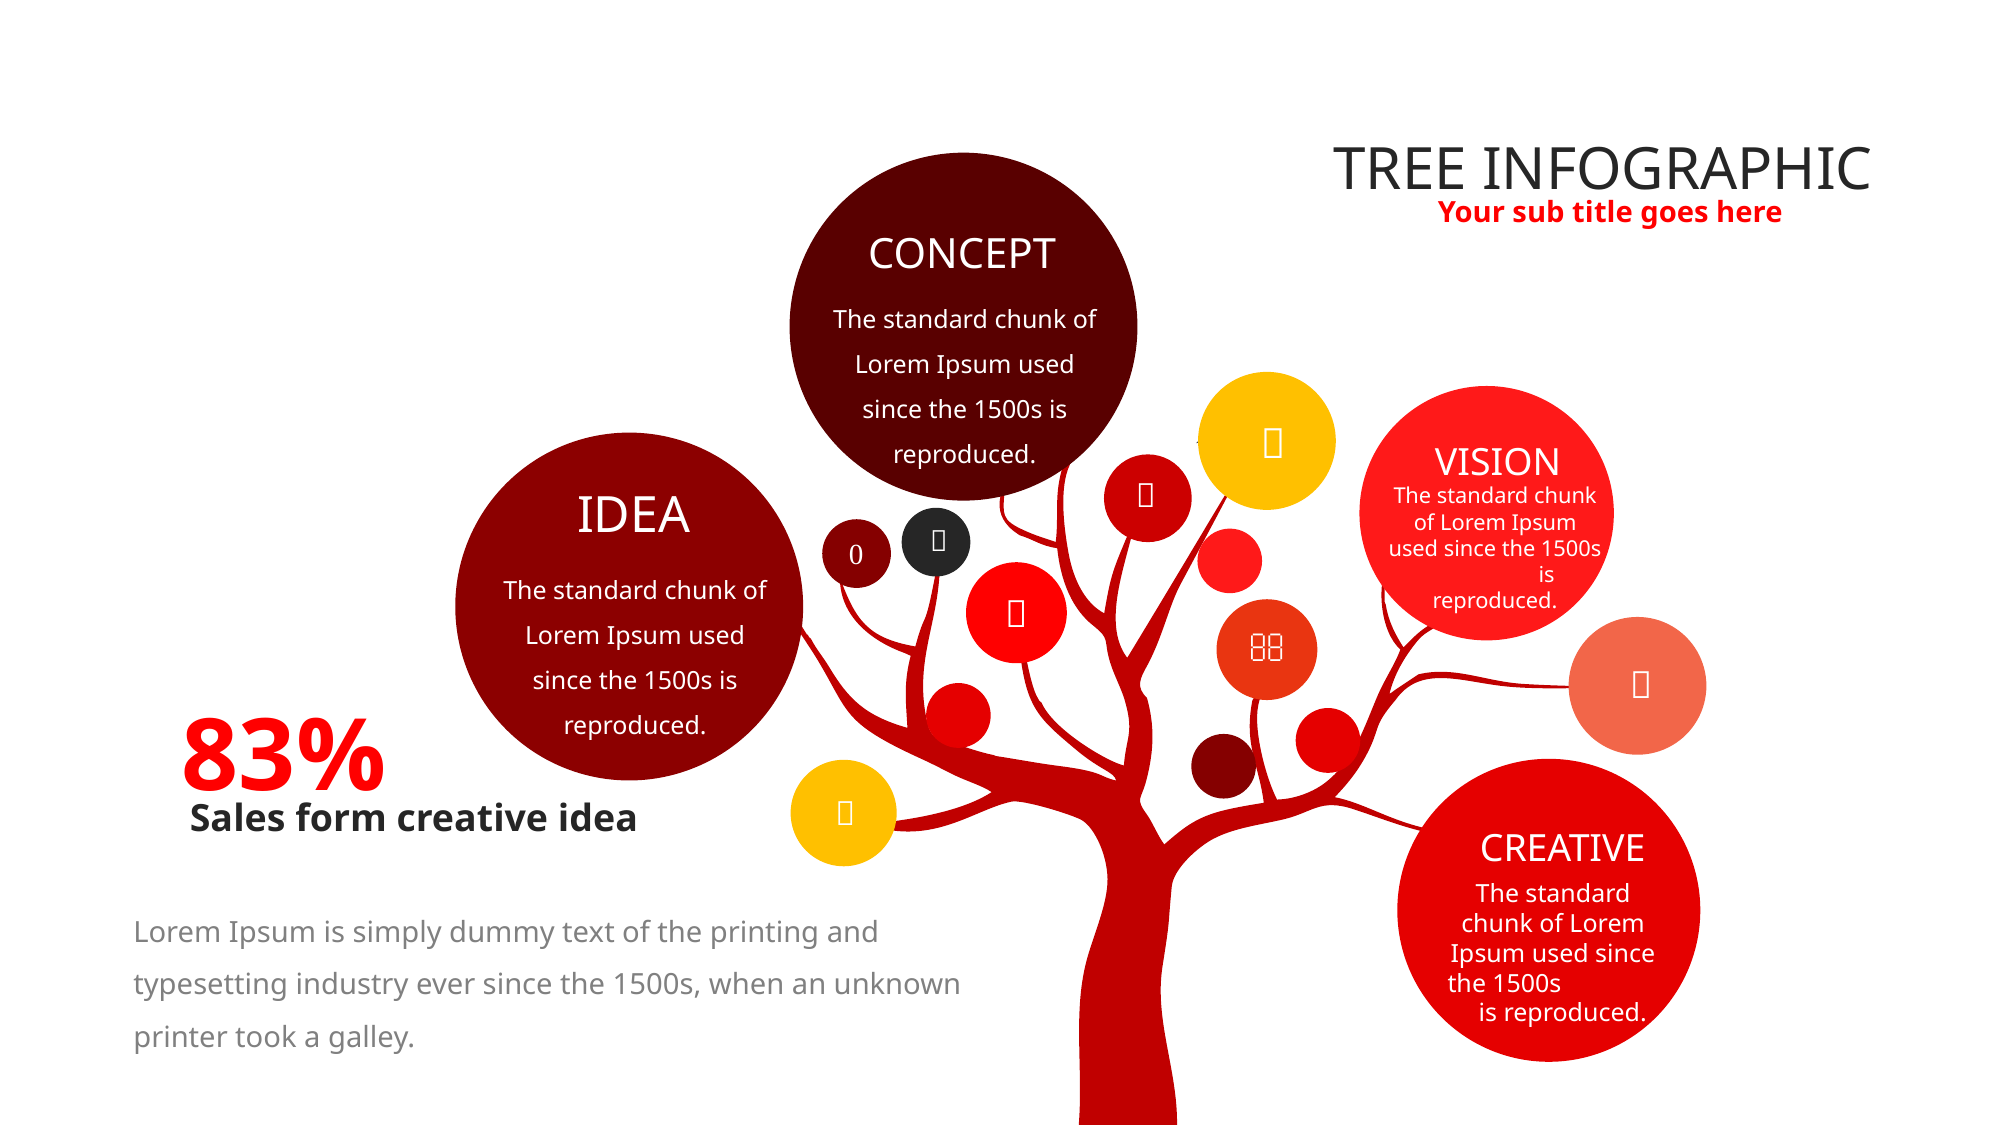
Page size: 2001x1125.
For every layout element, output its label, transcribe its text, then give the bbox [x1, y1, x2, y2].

text_box [804, 501, 1568, 1125]
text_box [1216, 599, 1318, 701]
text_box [1359, 385, 1619, 641]
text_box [1397, 758, 1701, 1062]
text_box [789, 152, 1138, 501]
text_box Lorem Ipsum is simply dummy text of the printing and typesetting industry ever since the 1500s, when an unknown printer took a galley. [118, 888, 982, 1061]
text_box Your sub title goes here [1423, 185, 1798, 236]
text_box [1191, 733, 1256, 799]
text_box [455, 432, 804, 781]
text_box [1197, 528, 1263, 594]
text_box [926, 683, 991, 748]
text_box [790, 759, 897, 867]
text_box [901, 507, 971, 577]
text_box [1295, 708, 1361, 773]
text_box 83% [167, 683, 402, 818]
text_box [822, 519, 891, 588]
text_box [1103, 454, 1192, 543]
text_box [965, 562, 1067, 664]
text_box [1198, 371, 1336, 510]
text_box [1568, 616, 1707, 755]
text_box Sales form creative idea [175, 786, 654, 846]
text_box TREE INFOGRAPHIC [1309, 123, 1897, 209]
